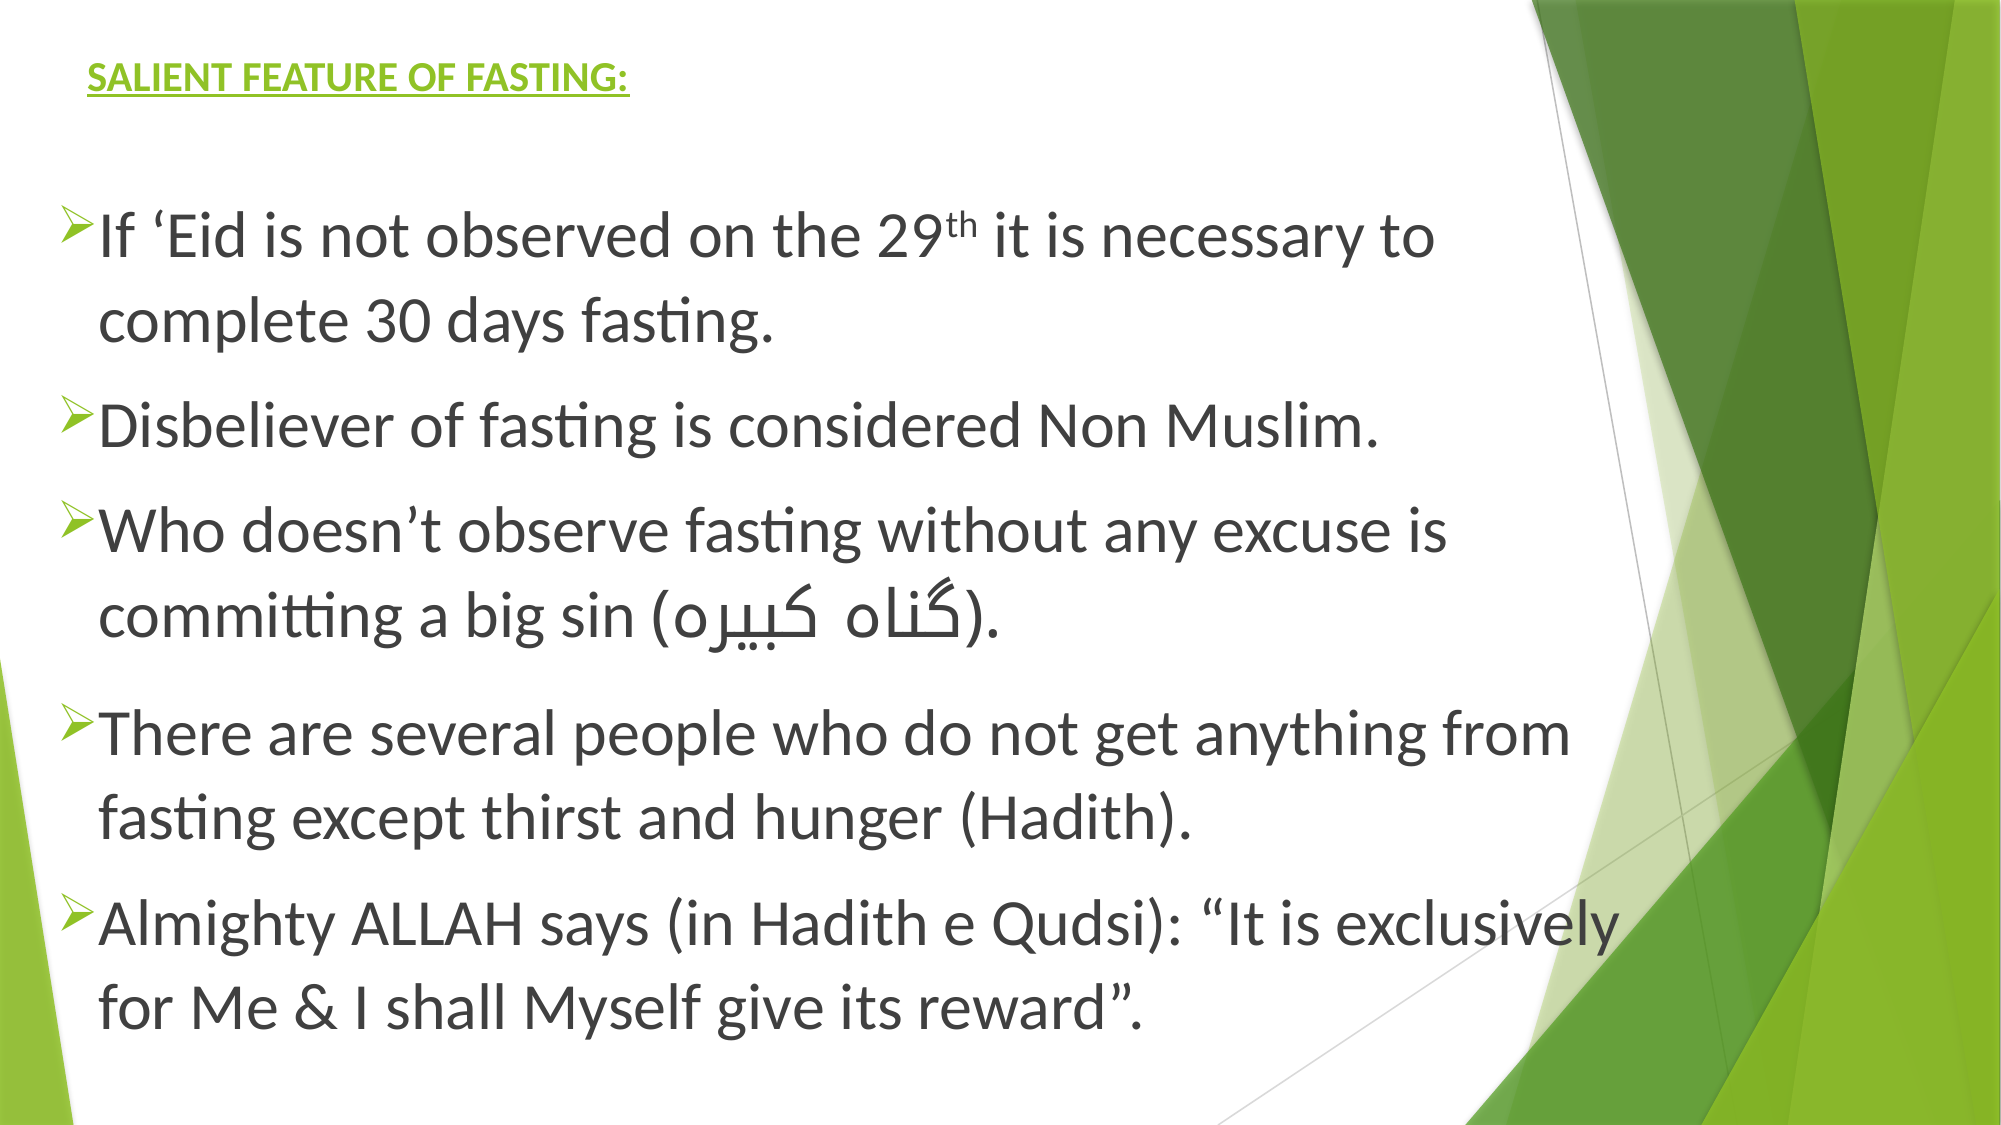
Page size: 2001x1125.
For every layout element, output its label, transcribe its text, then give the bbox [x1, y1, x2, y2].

title SALIENT FEATURE OF FASTING: [71, 41, 1009, 159]
list If ‘Eid is not observed on the 29th it is necessary to complete 30 days fasting. Disbeliever of fasting is considered Non Muslim. Who doesn’t observe fasting without any excuse is committing a big sin (گناہ کبیرہ). There are several people who do not get anything from fasting except thirst and hunger (Hadith). Almighty ALLAH says (in Hadith e Qudsi): “It is exclusively for Me & I shall Myself give its reward”. [41, 178, 1666, 1059]
